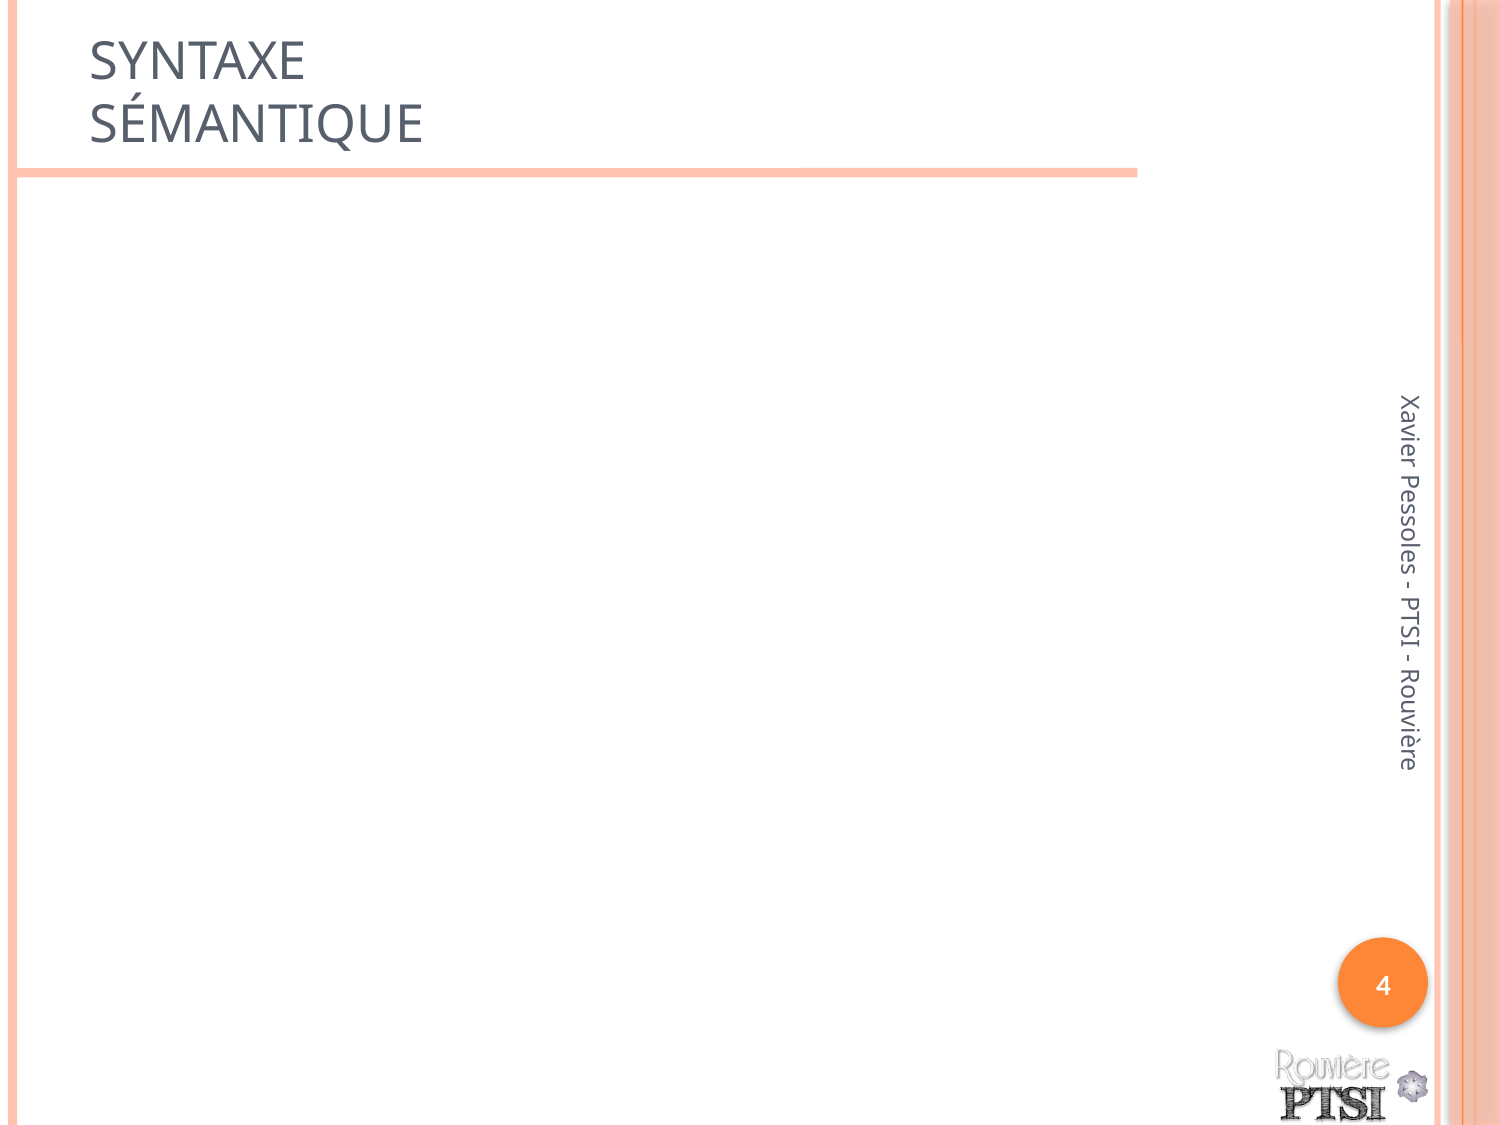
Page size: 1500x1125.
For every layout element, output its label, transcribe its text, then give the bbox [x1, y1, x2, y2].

slide_number 4 [1333, 940, 1434, 1027]
footer Xavier Pessoles - PTSI - Rouvière [1379, 380, 1440, 906]
picture [1274, 1048, 1428, 1125]
title Syntaxe Sémantique [75, 19, 1300, 161]
